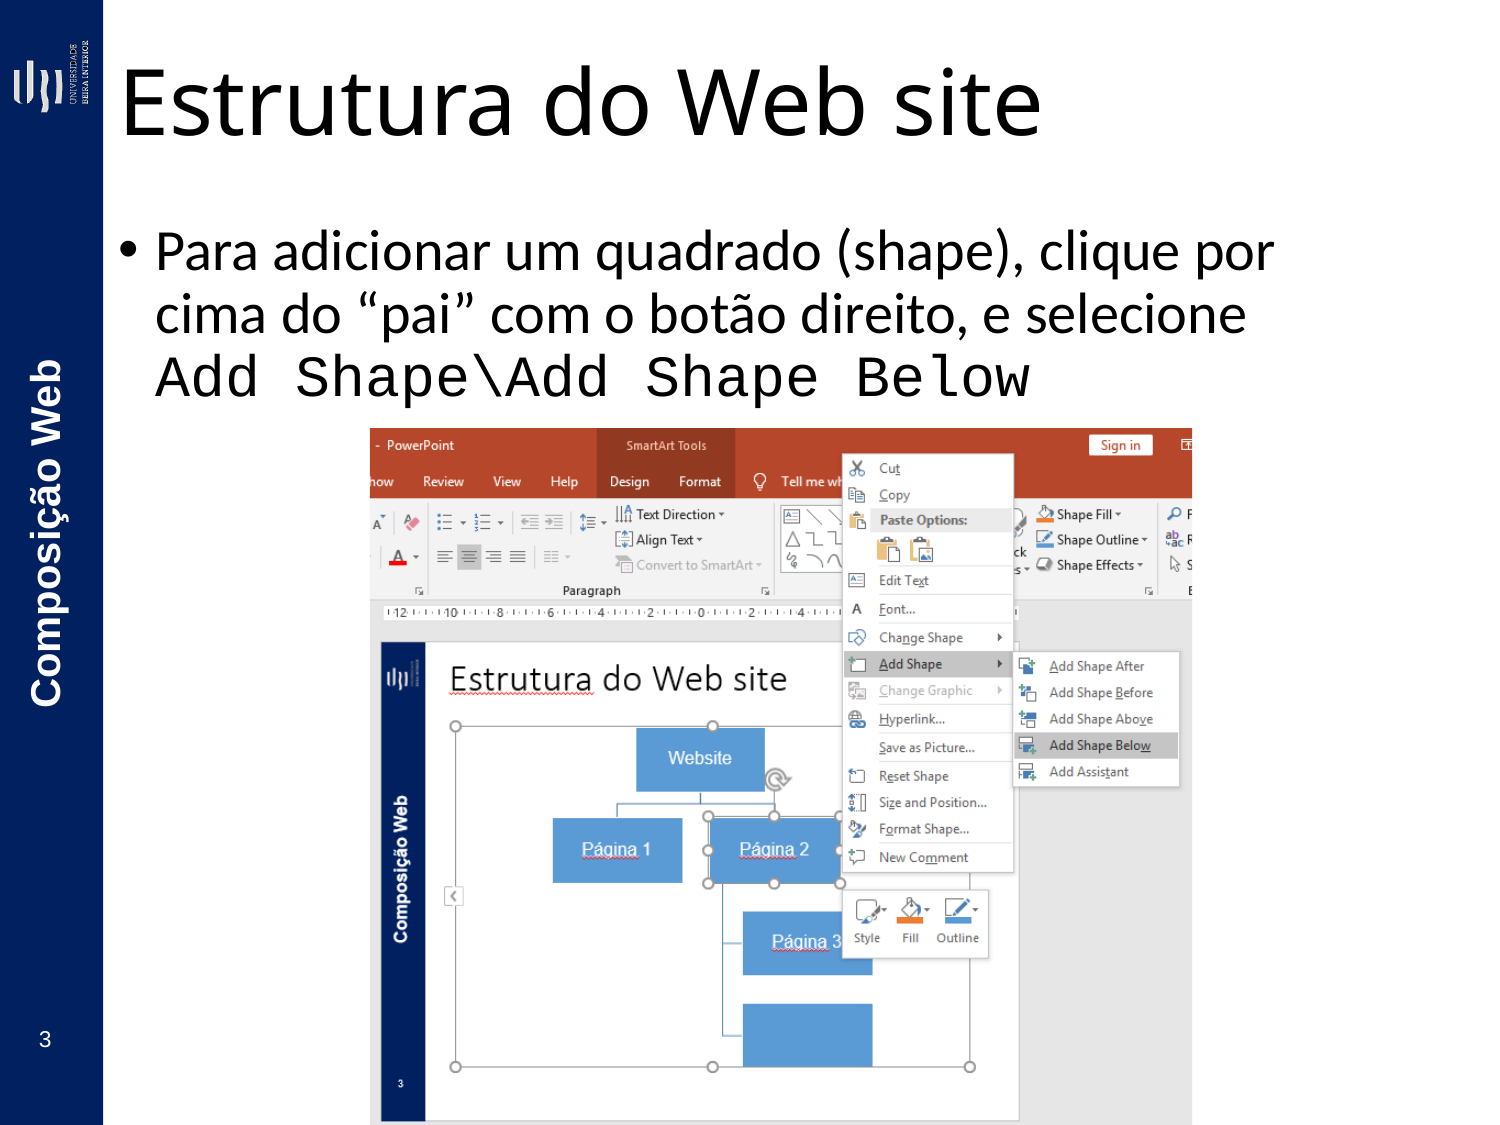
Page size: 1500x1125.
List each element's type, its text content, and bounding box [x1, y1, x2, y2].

list Para adicionar um quadrado (shape), clique por cima do “pai” com o botão direito, e selecione Add Shape\Add Shape Below [103, 212, 1397, 1014]
title Estrutura do Web site [103, 39, 1397, 173]
picture [369, 428, 1193, 1125]
picture [0, 36, 136, 116]
